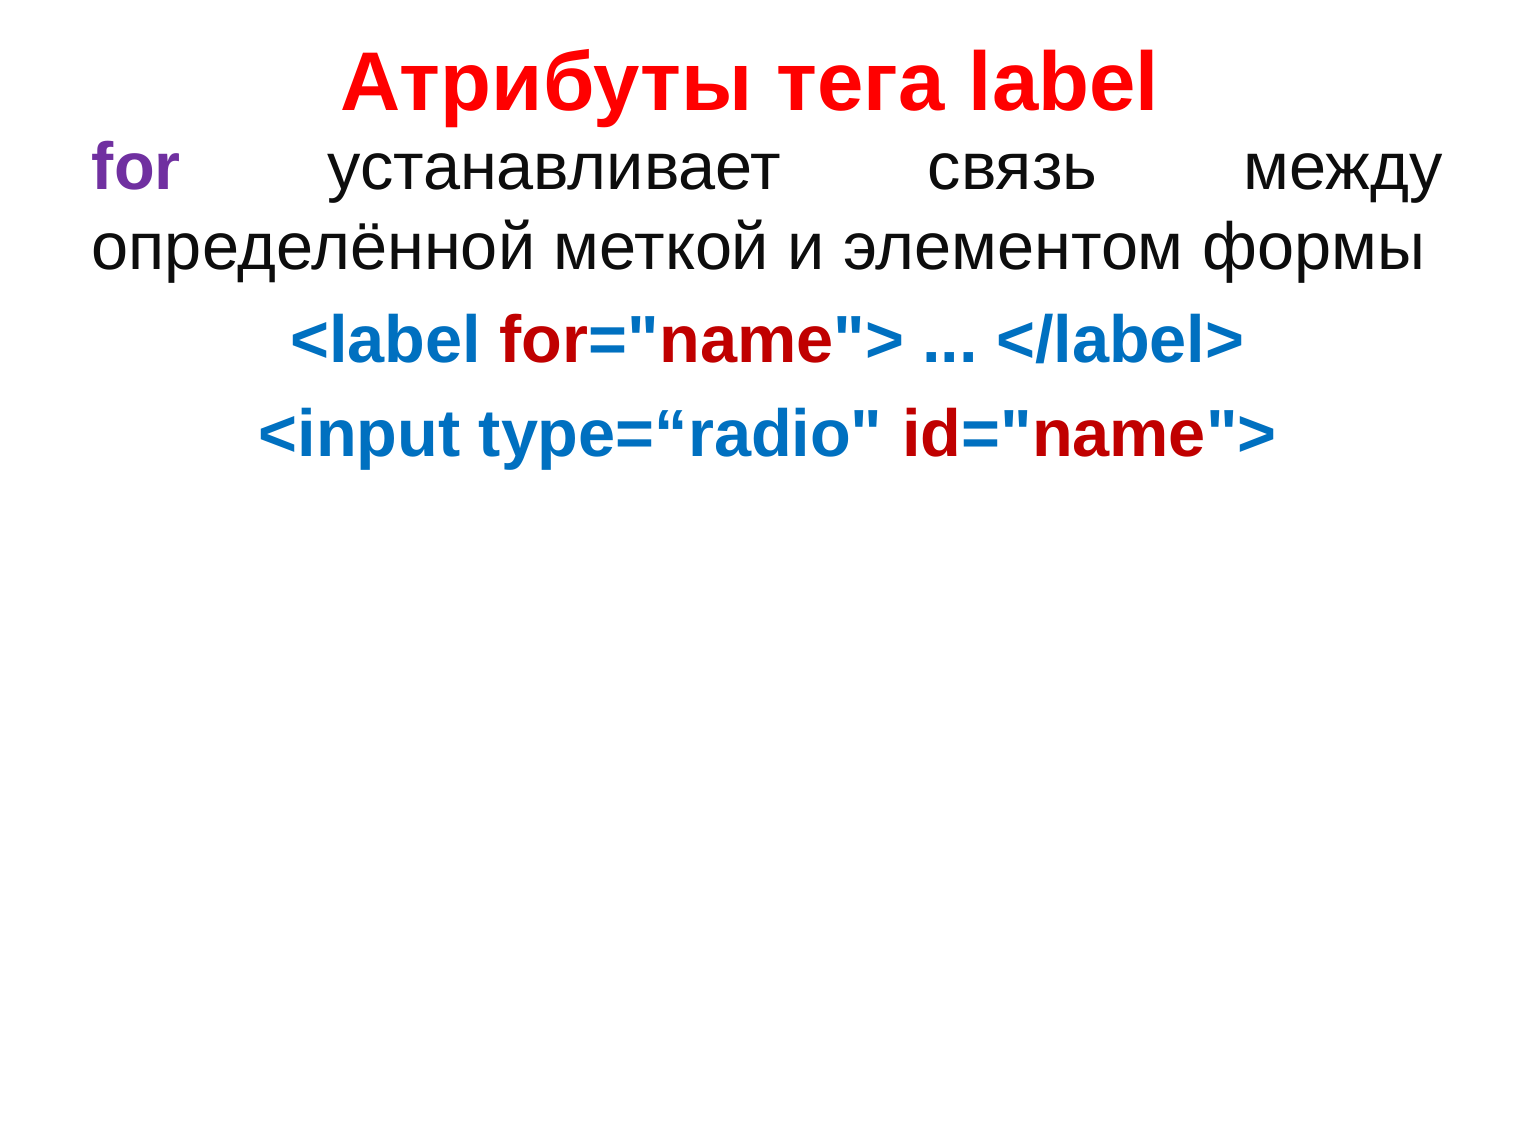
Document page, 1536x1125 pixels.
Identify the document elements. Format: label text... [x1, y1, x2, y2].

list for устанавливает связь между определённой меткой и элементом формы <label for="name"> ... </label> <input type=“radio" id="name"> [76, 115, 1459, 858]
title Атрибуты тега label [59, 19, 1442, 135]
